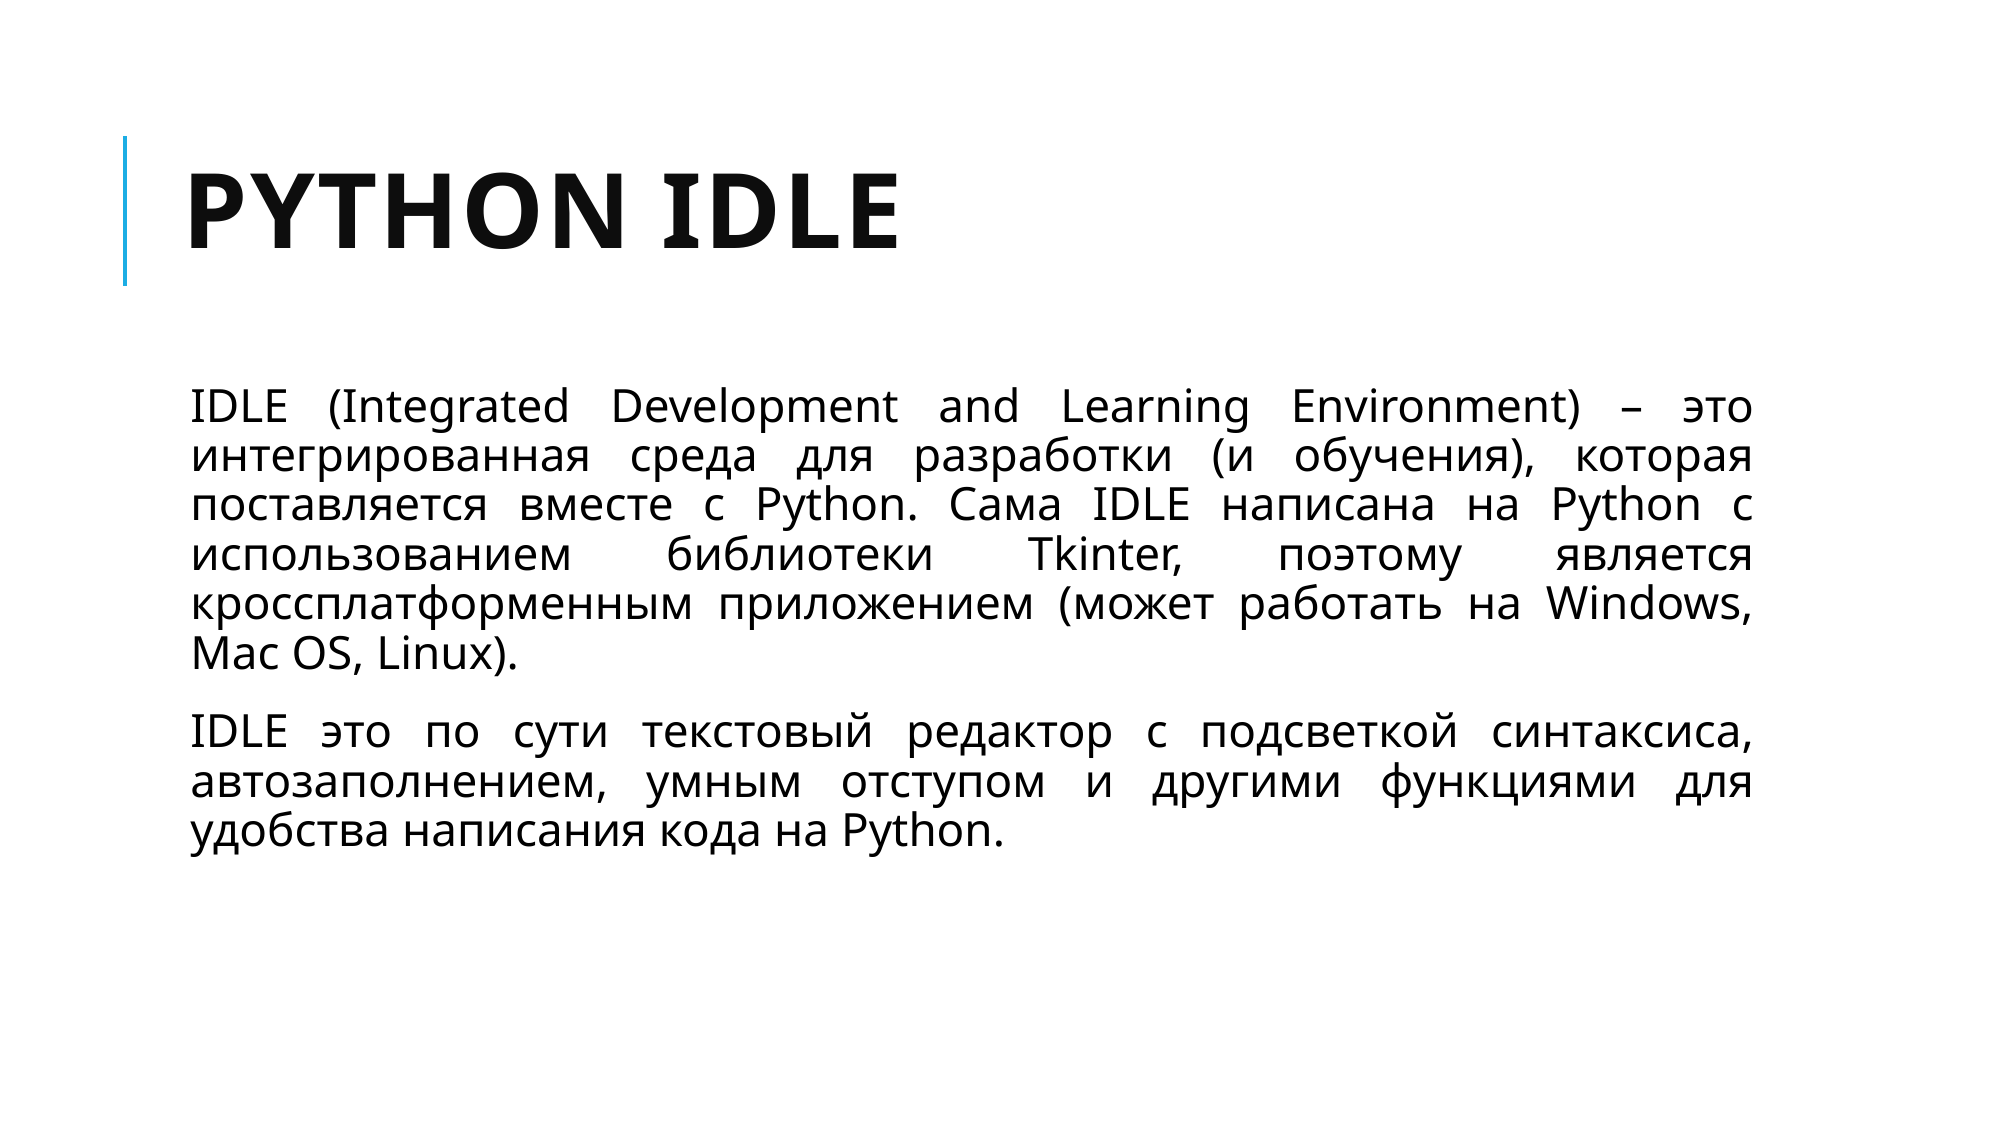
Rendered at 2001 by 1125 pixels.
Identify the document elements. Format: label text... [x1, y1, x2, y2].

title Python IDLE [168, 96, 1763, 342]
list IDLE (Integrated Development and Learning Environment) – это интегрированная среда для разработки (и обучения), которая поставляется вместе с Python. Сама IDLE написана на Python с использованием библиотеки Tkinter, поэтому является кроссплатформенным приложением (может работать на Windows, Mac OS, Linux). IDLE это по сути текстовый редактор с подсветкой синтаксиса, автозаполнением, умным отступом и другими функциями для удобства написания кода на Python. [168, 375, 1763, 1035]
